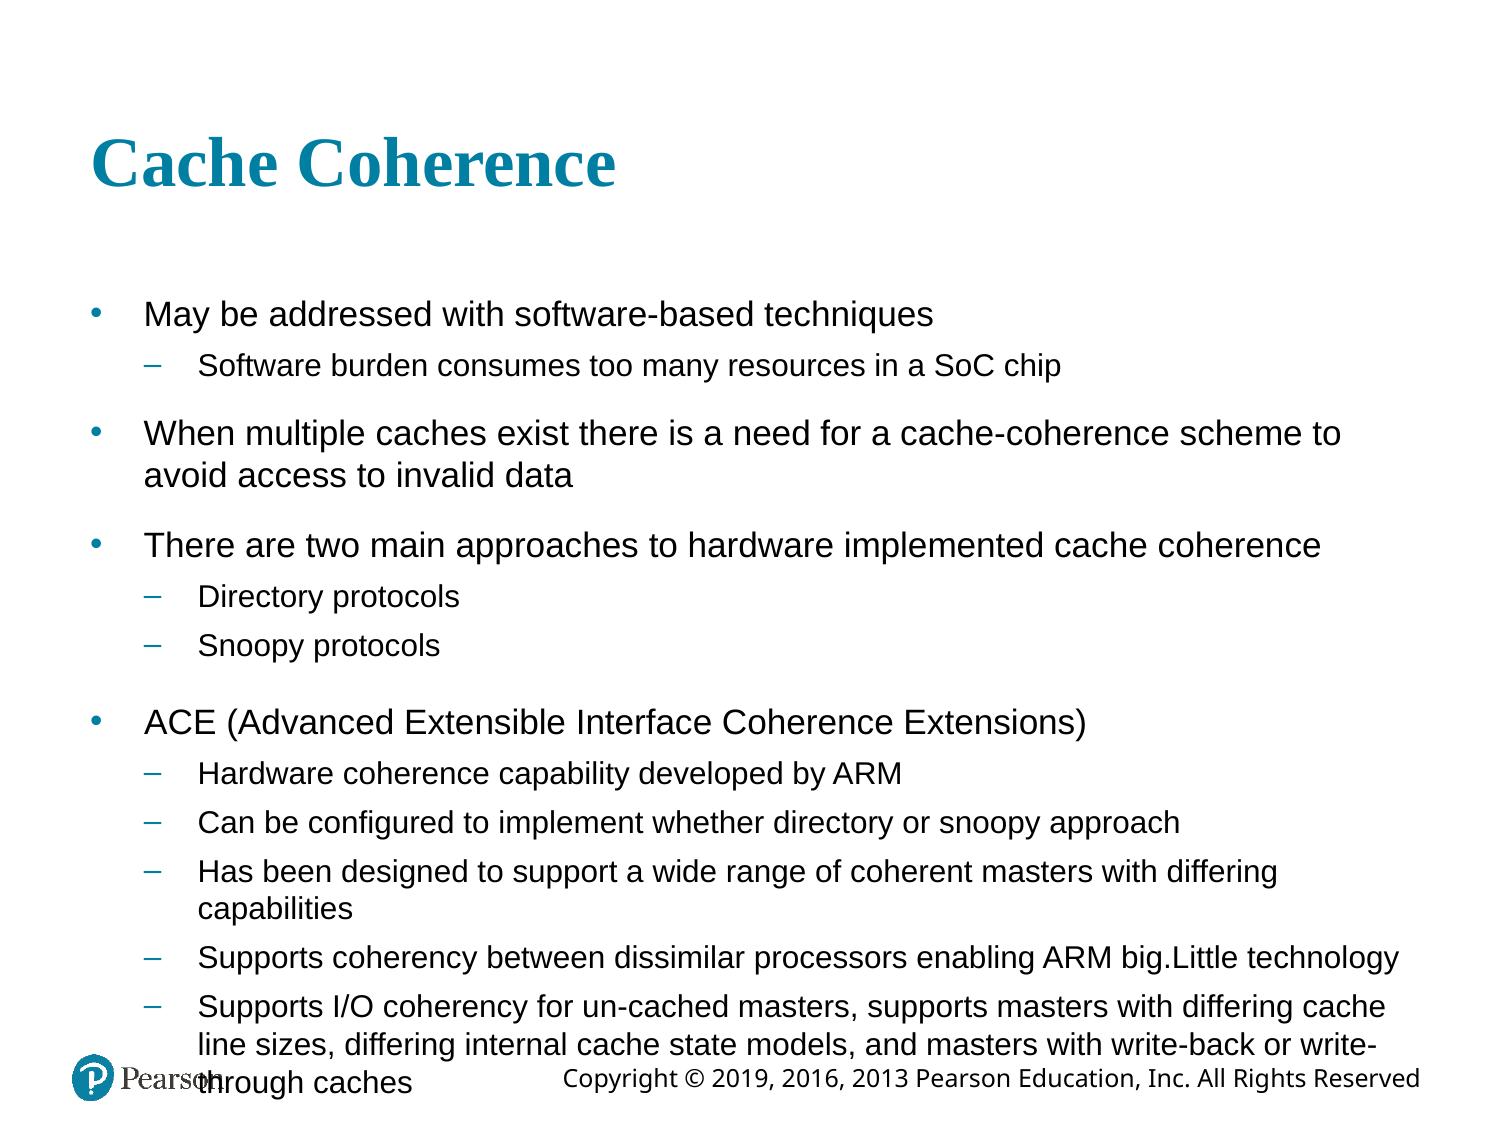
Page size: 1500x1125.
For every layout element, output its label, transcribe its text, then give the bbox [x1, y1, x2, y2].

title Cache Coherence [75, 35, 1425, 216]
list May be addressed with software-based techniques Software burden consumes too many resources in a SoC chip When multiple caches exist there is a need for a cache-coherence scheme to avoid access to invalid data There are two main approaches to hardware implemented cache coherence Directory protocols Snoopy protocols ACE (Advanced Extensible Interface Coherence Extensions) Hardware coherence capability developed by ARM Can be configured to implement whether directory or snoopy approach Has been designed to support a wide range of coherent masters with differing capabilities Supports coherency between dissimilar processors enabling ARM big.Little technology Supports I/O coherency for un-cached masters, supports masters with differing cache line sizes, differing internal cache state models, and masters with write-back or write-through caches [75, 276, 1425, 1125]
